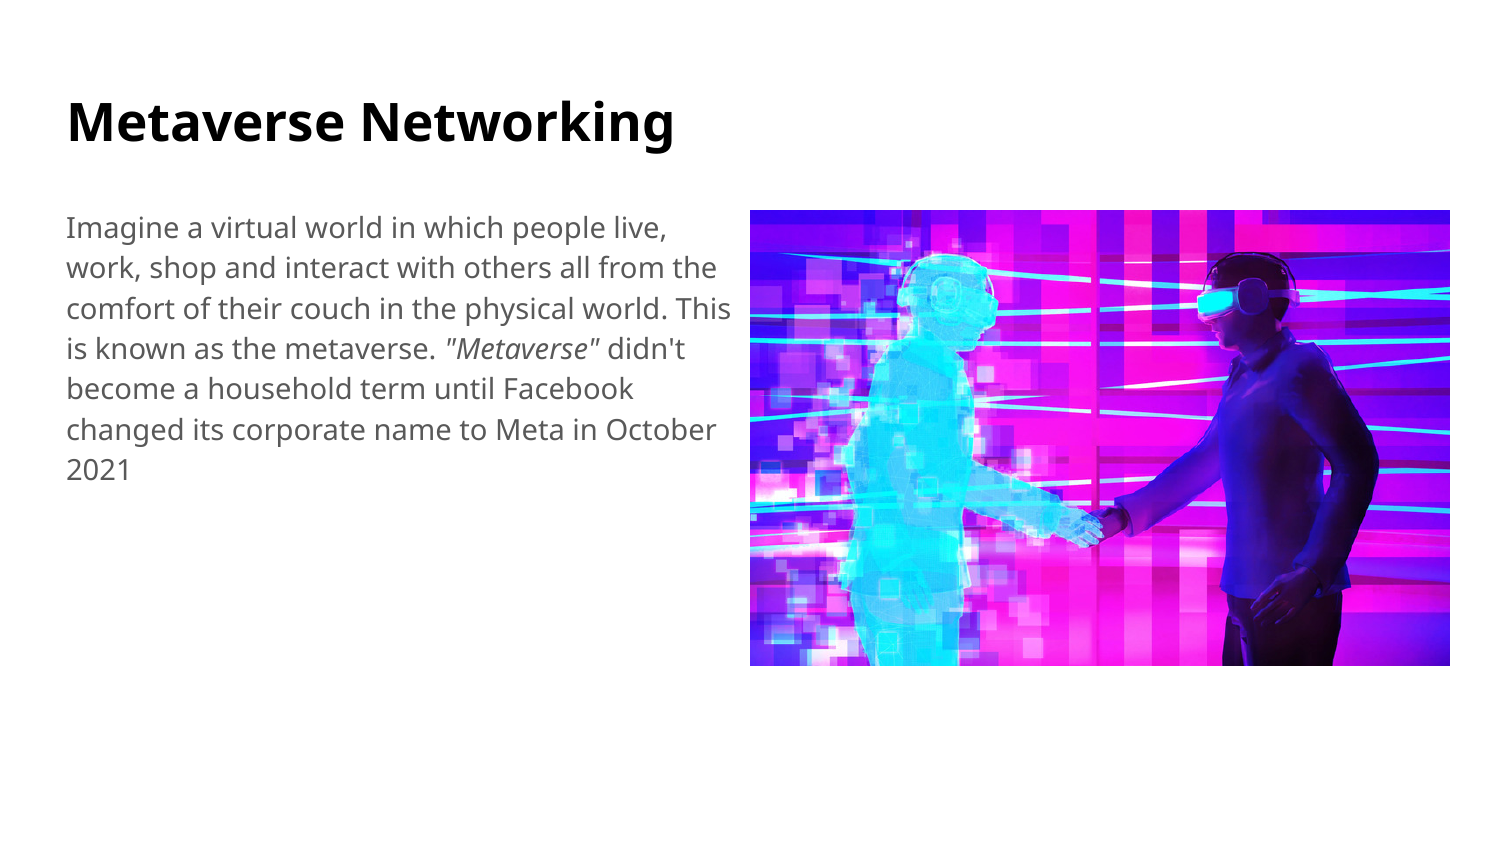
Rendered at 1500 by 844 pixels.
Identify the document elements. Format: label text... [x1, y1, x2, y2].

list Imagine a virtual world in which people live, work, shop and interact with others all from the comfort of their couch in the physical world. This is known as the metaverse. "Metaverse" didn't become a household term until Facebook changed its corporate name to Meta in October 2021 [51, 189, 750, 750]
picture [749, 210, 1451, 666]
title Metaverse Networking [51, 72, 1449, 167]
